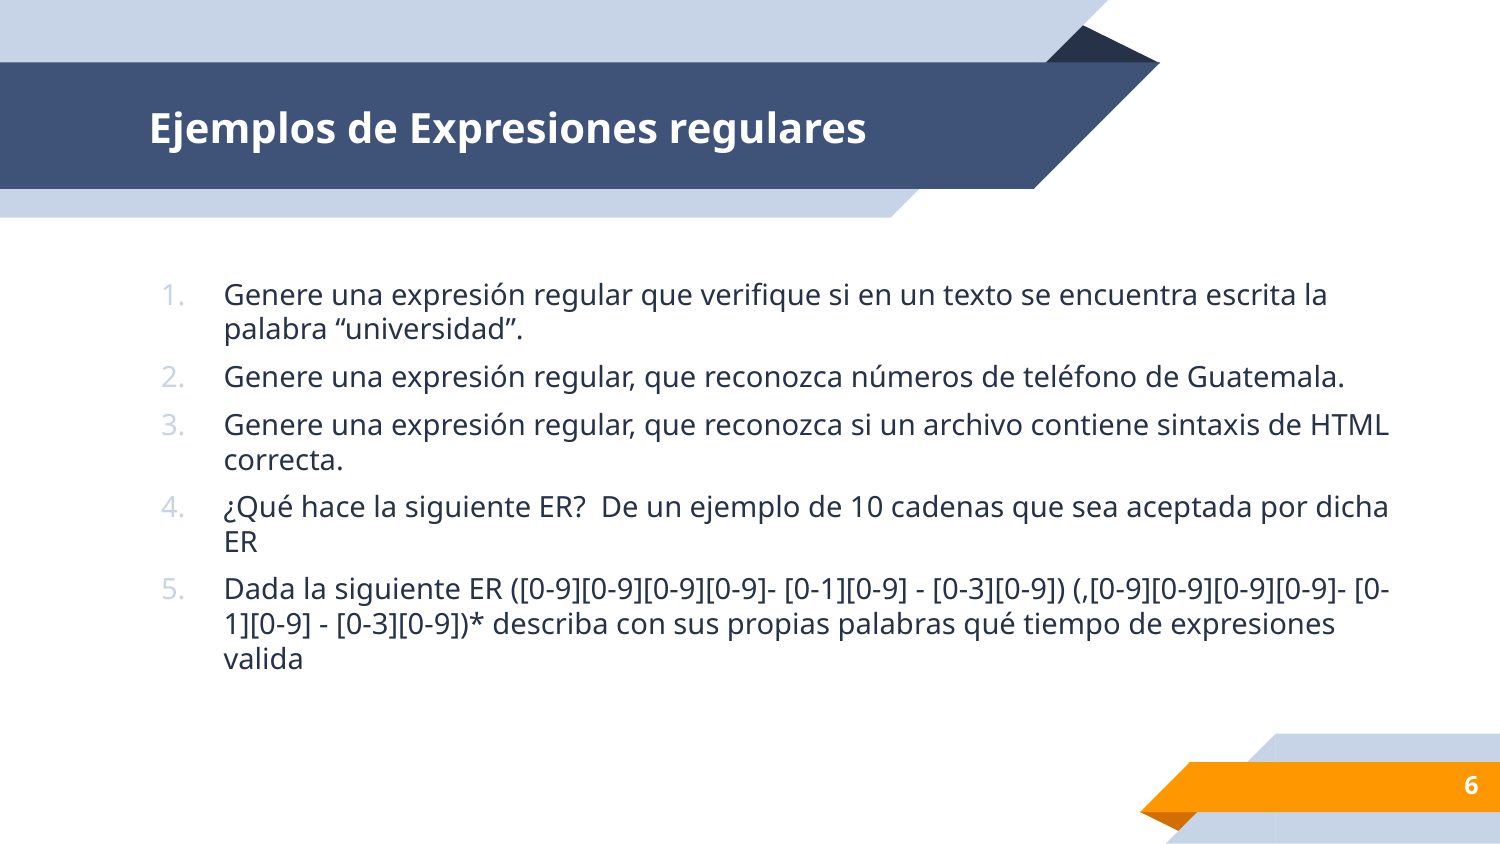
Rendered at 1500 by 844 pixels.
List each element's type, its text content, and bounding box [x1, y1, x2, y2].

slide_number 6 [1249, 760, 1494, 813]
title Ejemplos de Expresiones regulares [133, 64, 1035, 190]
